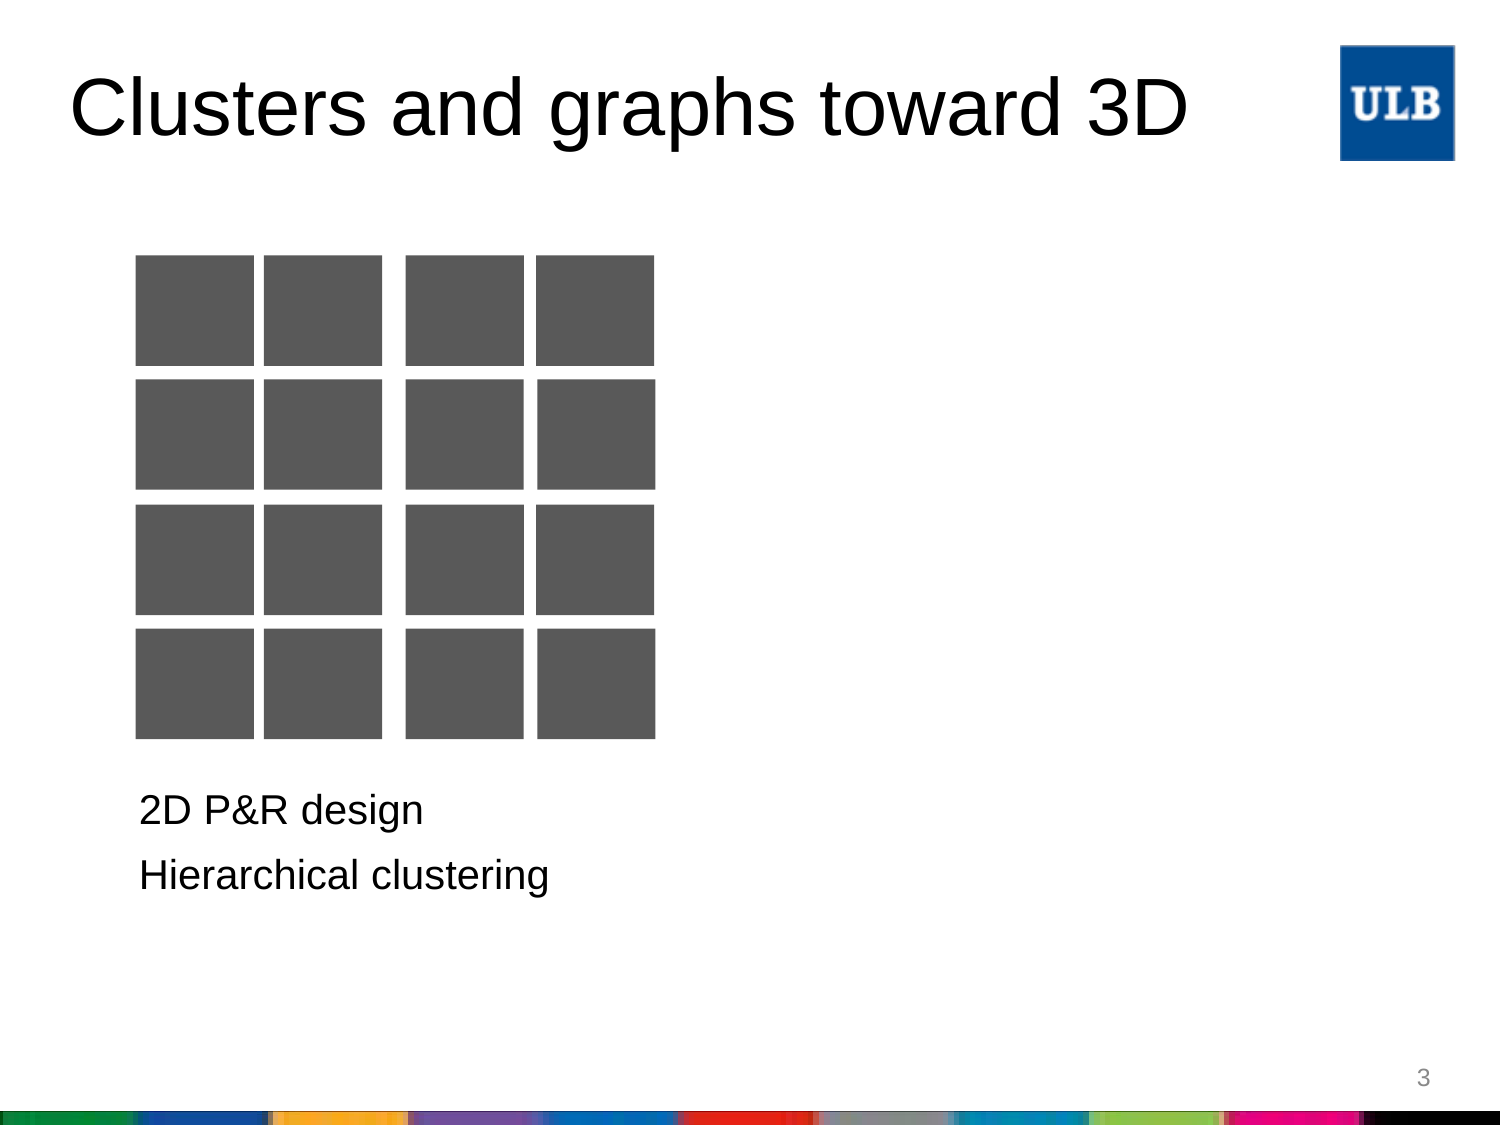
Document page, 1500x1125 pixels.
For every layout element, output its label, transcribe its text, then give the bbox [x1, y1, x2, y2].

text_box [134, 253, 256, 368]
text_box 2D P&R design [123, 775, 644, 840]
text_box [134, 503, 256, 617]
text_box Hierarchical clustering [123, 840, 668, 906]
text_box [535, 377, 657, 492]
text_box [134, 626, 256, 741]
title Clusters and graphs toward 3D [55, 45, 1332, 161]
text_box [262, 503, 384, 617]
text_box [262, 253, 384, 368]
picture [1340, 45, 1457, 161]
text_box [535, 626, 657, 741]
picture [1074, 1111, 1500, 1125]
slide_number 3 [1095, 1055, 1446, 1097]
text_box [404, 253, 526, 368]
text_box [404, 377, 526, 492]
text_box [534, 503, 656, 617]
text_box [134, 377, 256, 492]
text_box [534, 253, 656, 368]
picture [0, 1111, 964, 1125]
text_box [262, 377, 384, 492]
text_box [404, 626, 526, 741]
text_box [404, 503, 526, 617]
text_box [262, 626, 384, 741]
